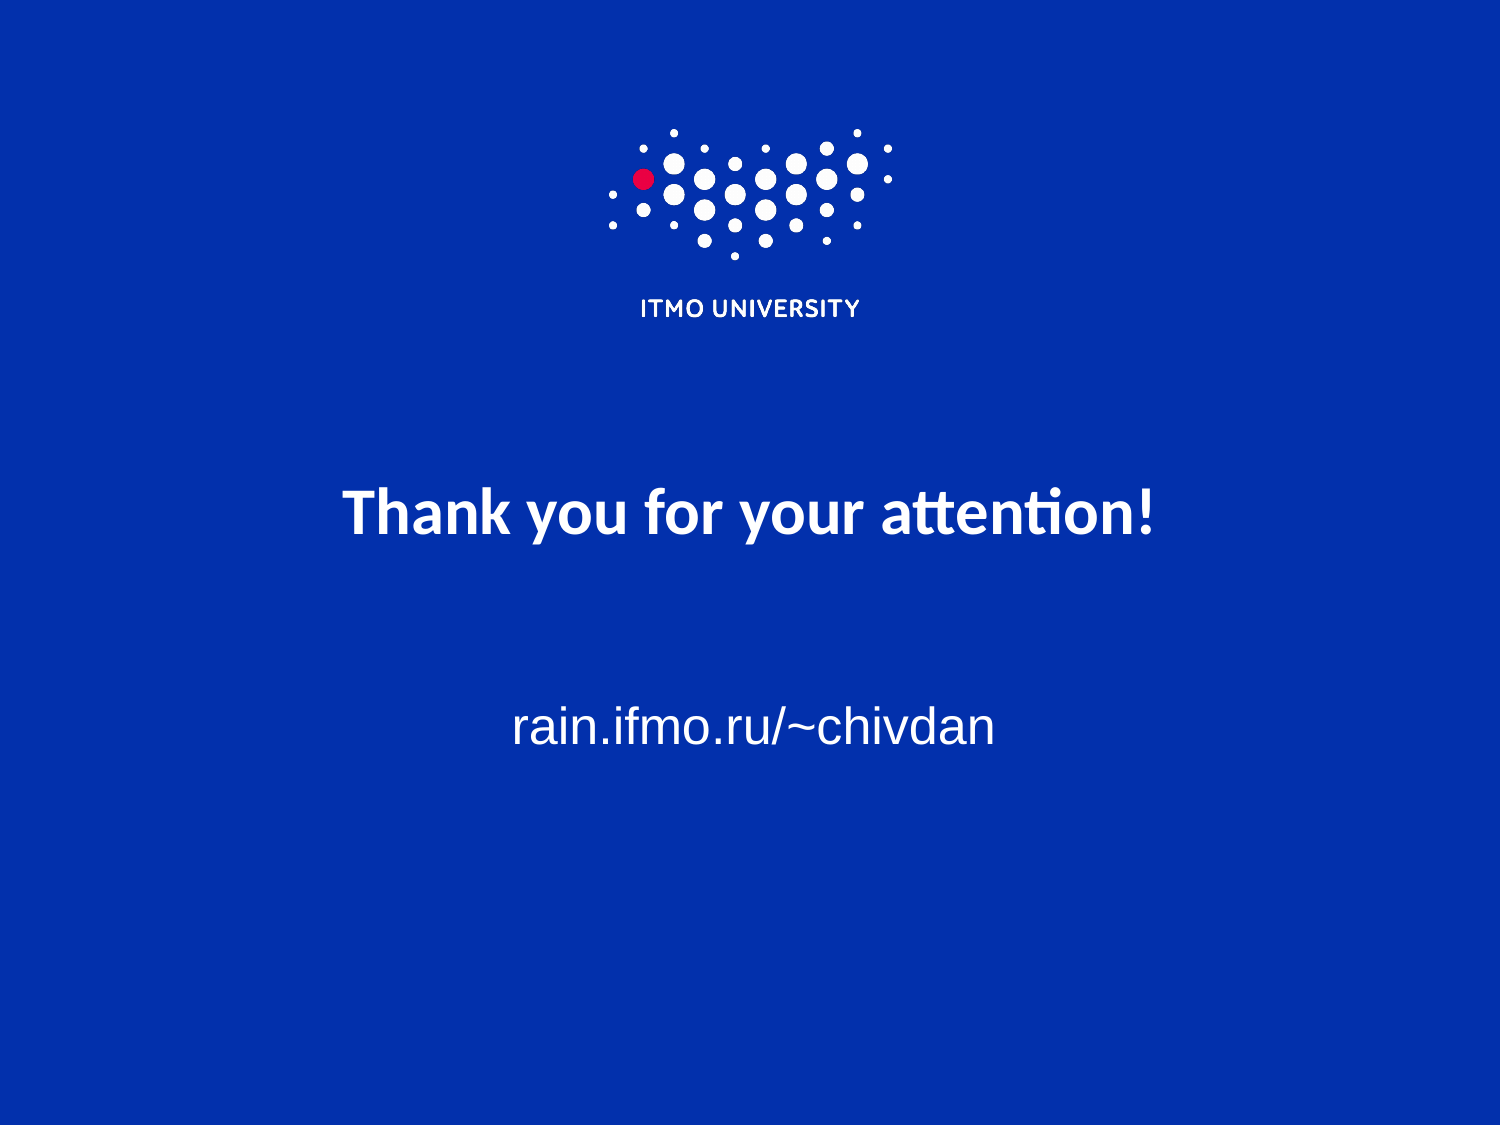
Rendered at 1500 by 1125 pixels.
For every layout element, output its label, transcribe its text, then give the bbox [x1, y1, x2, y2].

title Thank you for your attention! [75, 439, 1425, 576]
picture [564, 85, 936, 358]
text_box rain.ifmo.ru/~chivdan [496, 685, 1011, 763]
